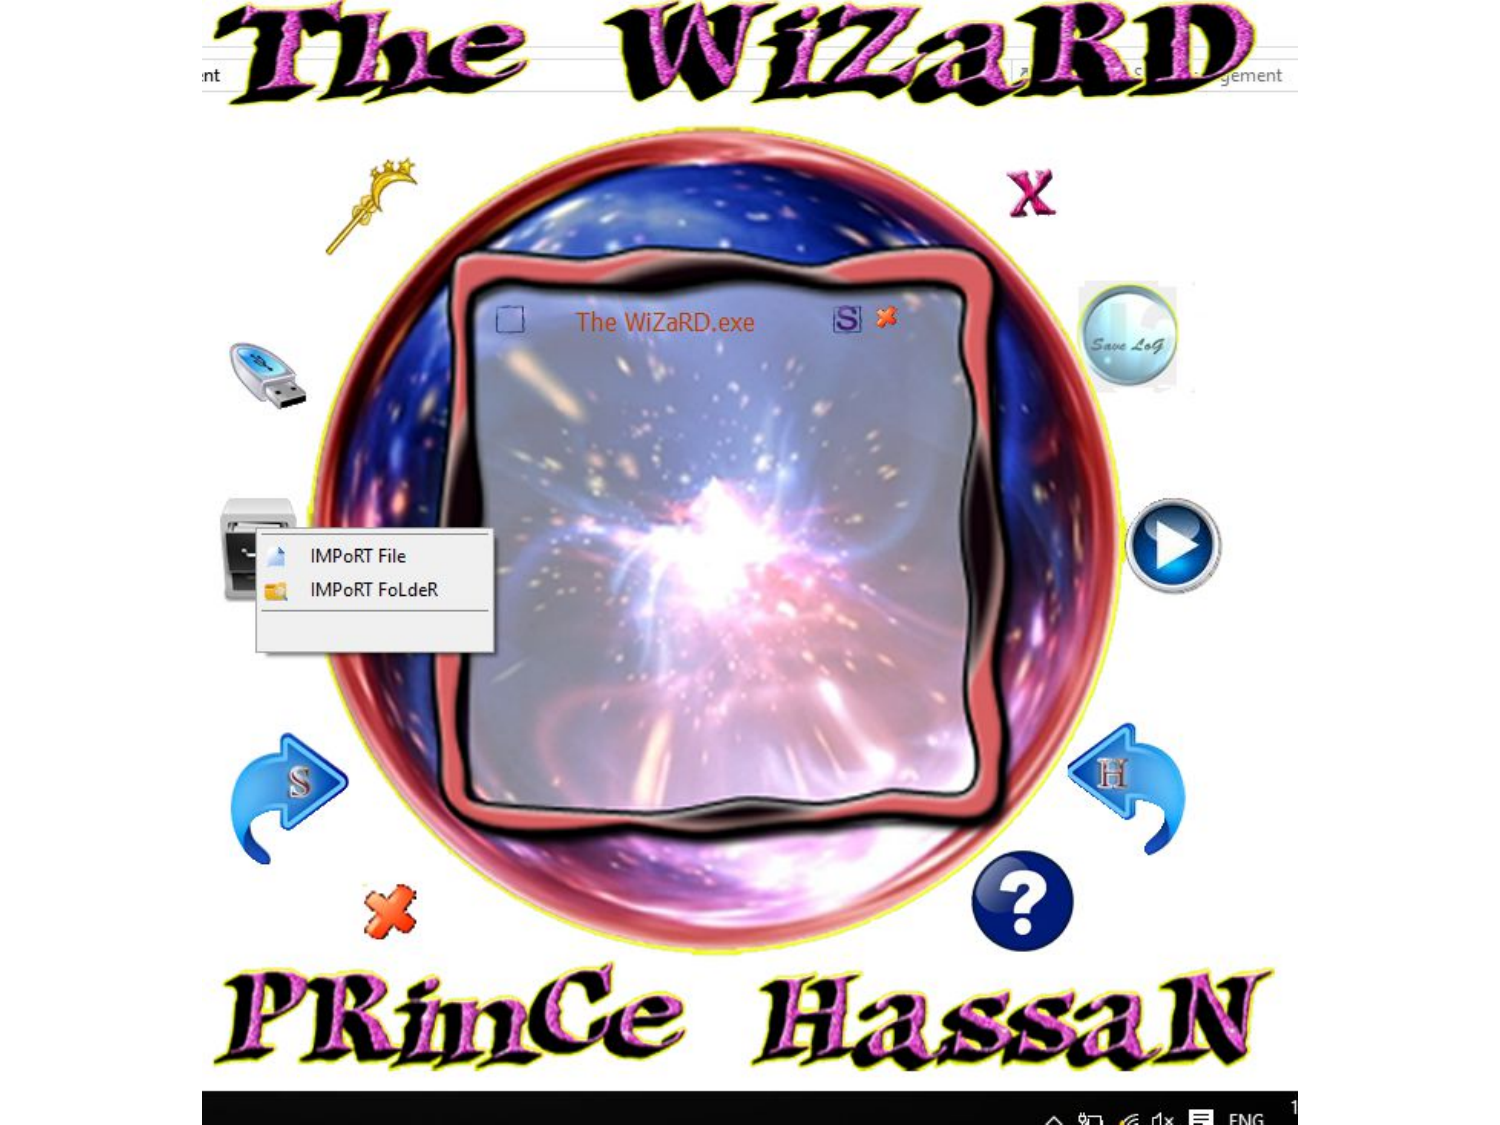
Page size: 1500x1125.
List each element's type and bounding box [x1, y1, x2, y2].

picture [202, 0, 1298, 1125]
